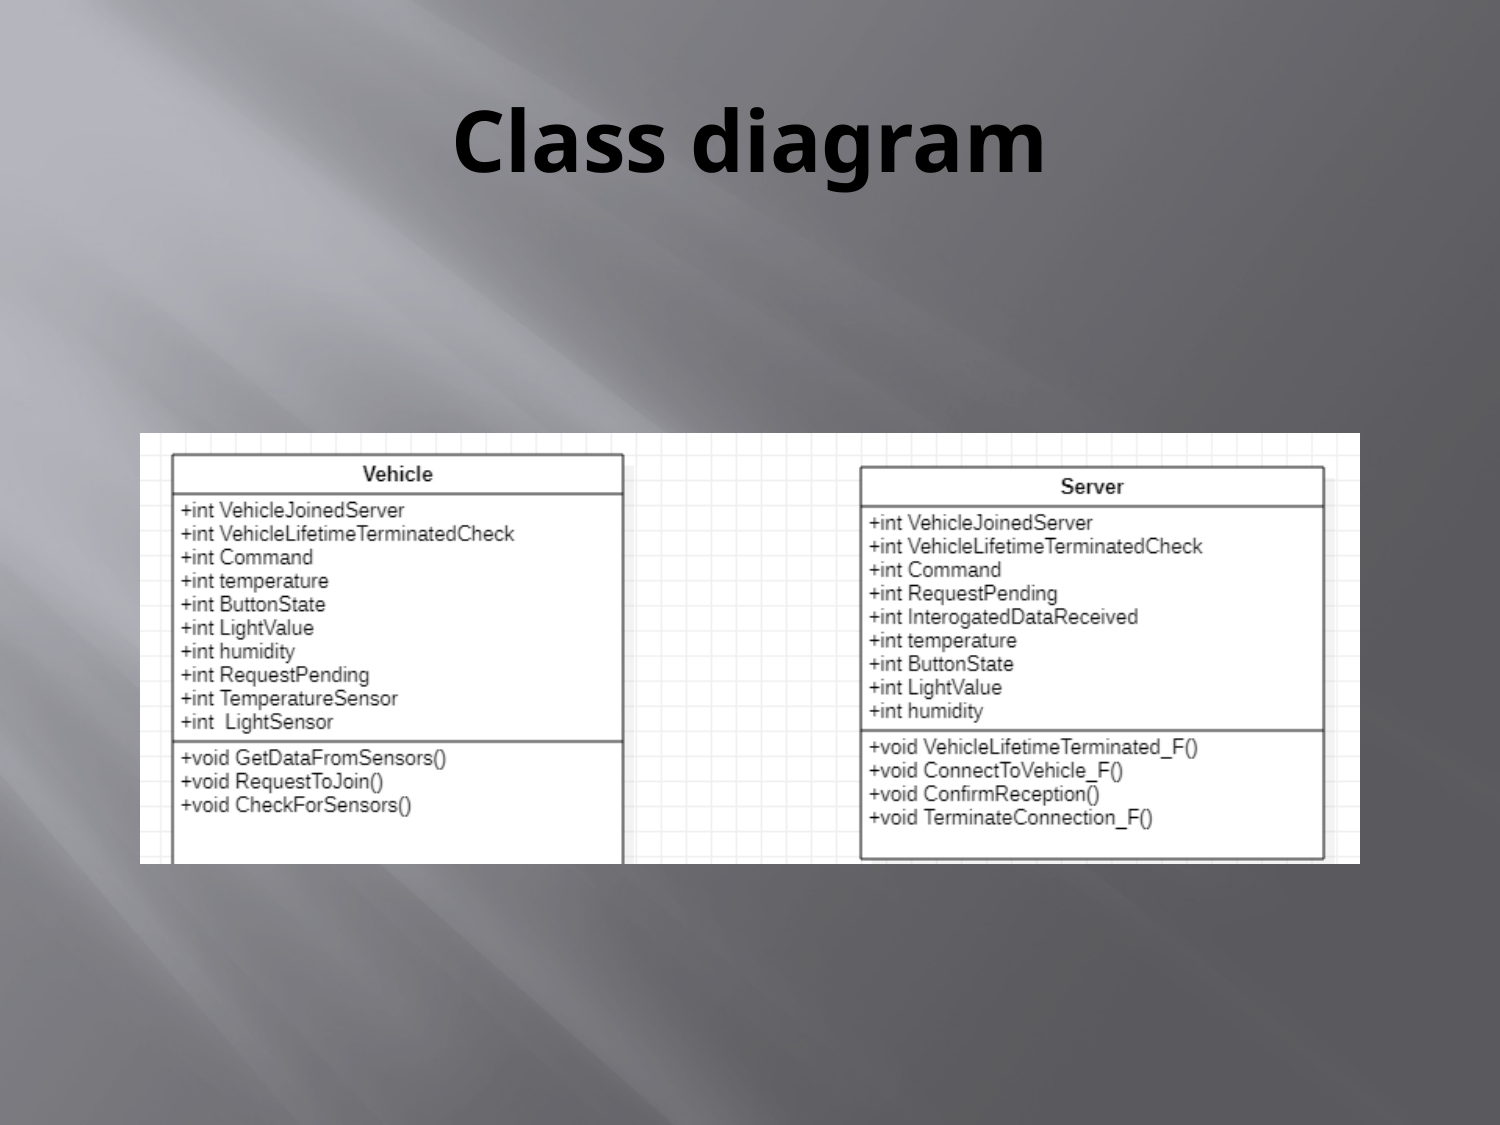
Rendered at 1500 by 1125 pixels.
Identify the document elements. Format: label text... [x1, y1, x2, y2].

title Class diagram [75, 45, 1425, 233]
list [140, 433, 1360, 864]
